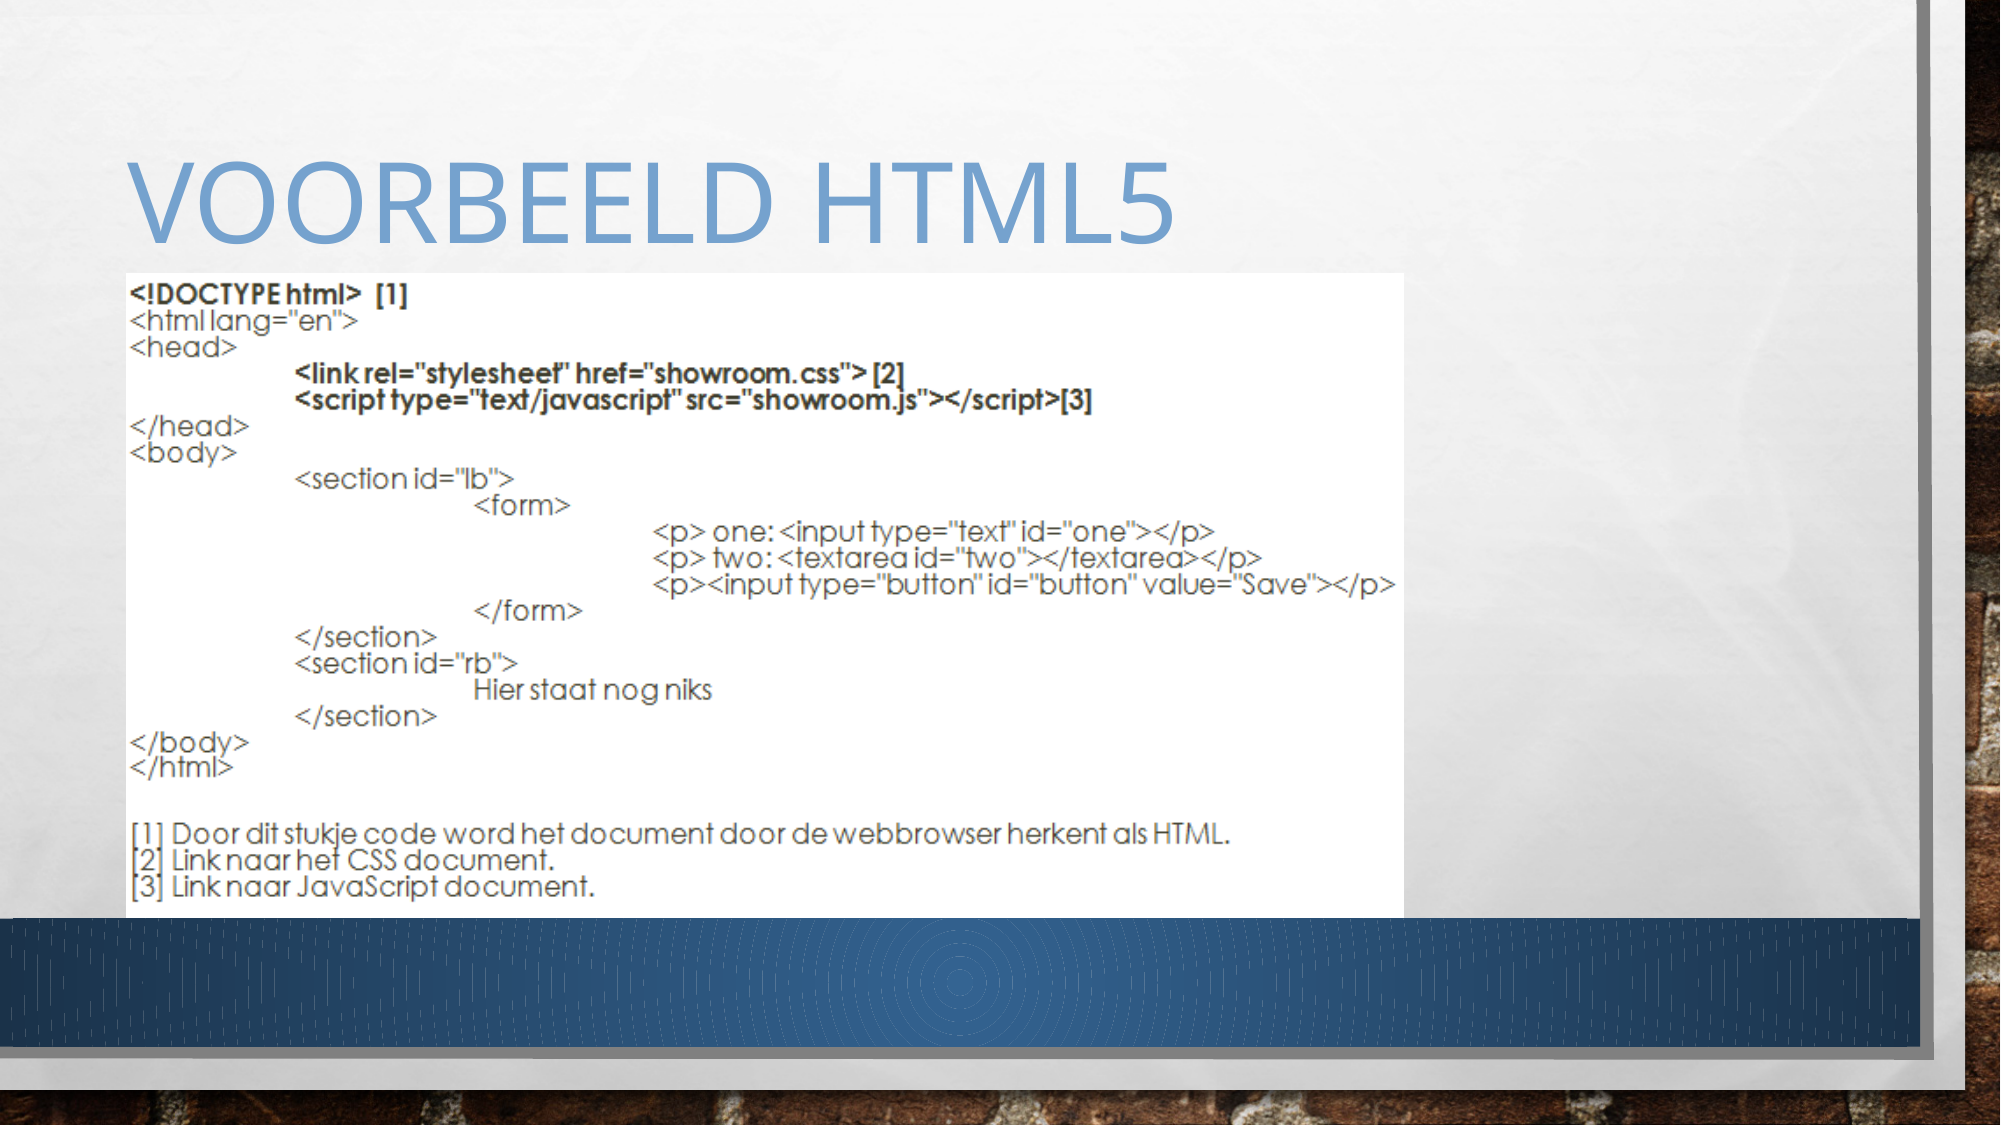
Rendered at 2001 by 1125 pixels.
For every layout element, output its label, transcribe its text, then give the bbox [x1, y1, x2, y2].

picture [0, 0, 2000, 1125]
title Voorbeeld Html5 [112, 112, 1818, 302]
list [125, 273, 1404, 918]
